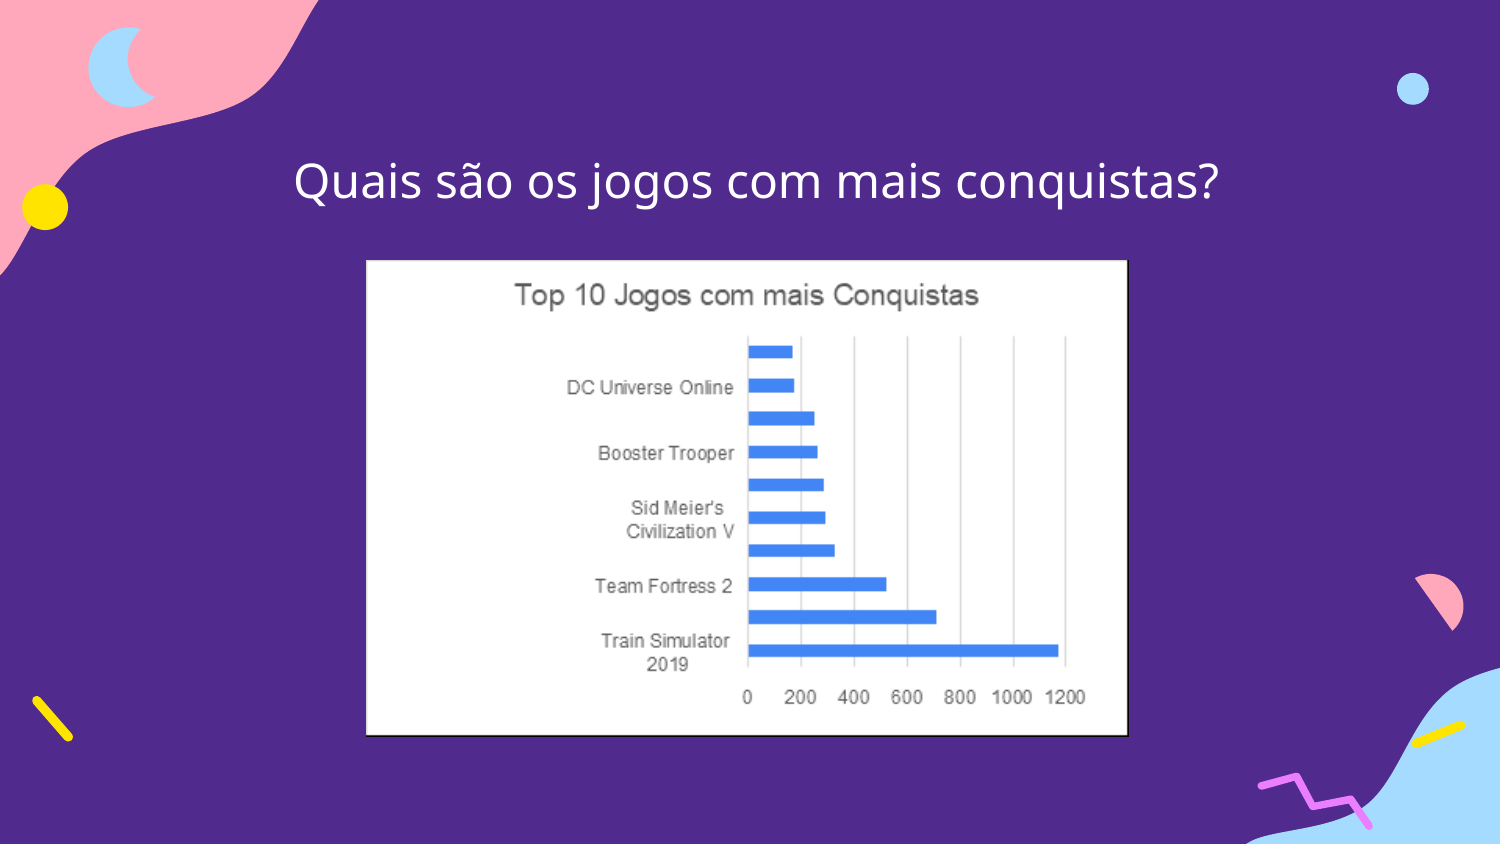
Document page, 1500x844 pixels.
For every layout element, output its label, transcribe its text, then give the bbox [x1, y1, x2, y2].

picture [365, 259, 1129, 738]
title Quais são os jogos com mais conquistas? [125, 132, 1389, 227]
